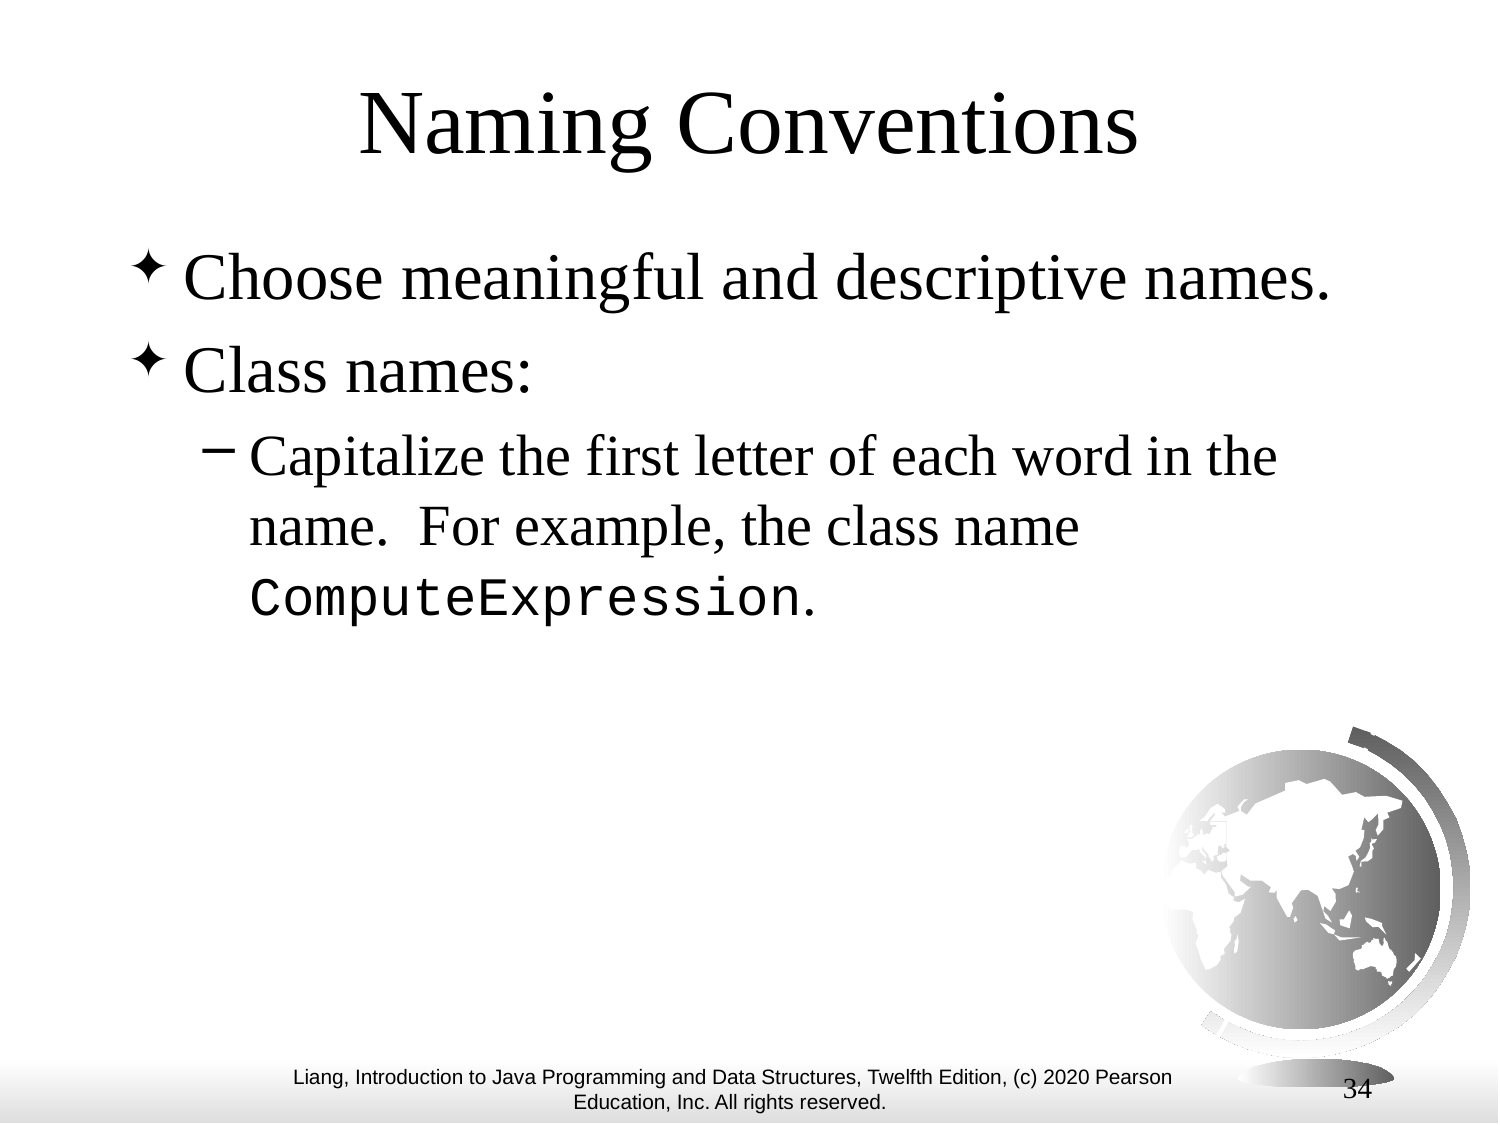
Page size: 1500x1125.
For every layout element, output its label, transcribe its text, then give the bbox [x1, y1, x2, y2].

list Choose meaningful and descriptive names. Class names: Capitalize the first letter of each word in the name. For example, the class name ComputeExpression. [112, 224, 1375, 963]
title Naming Conventions [112, 0, 1388, 235]
slide_number 34 [1074, 1049, 1388, 1125]
